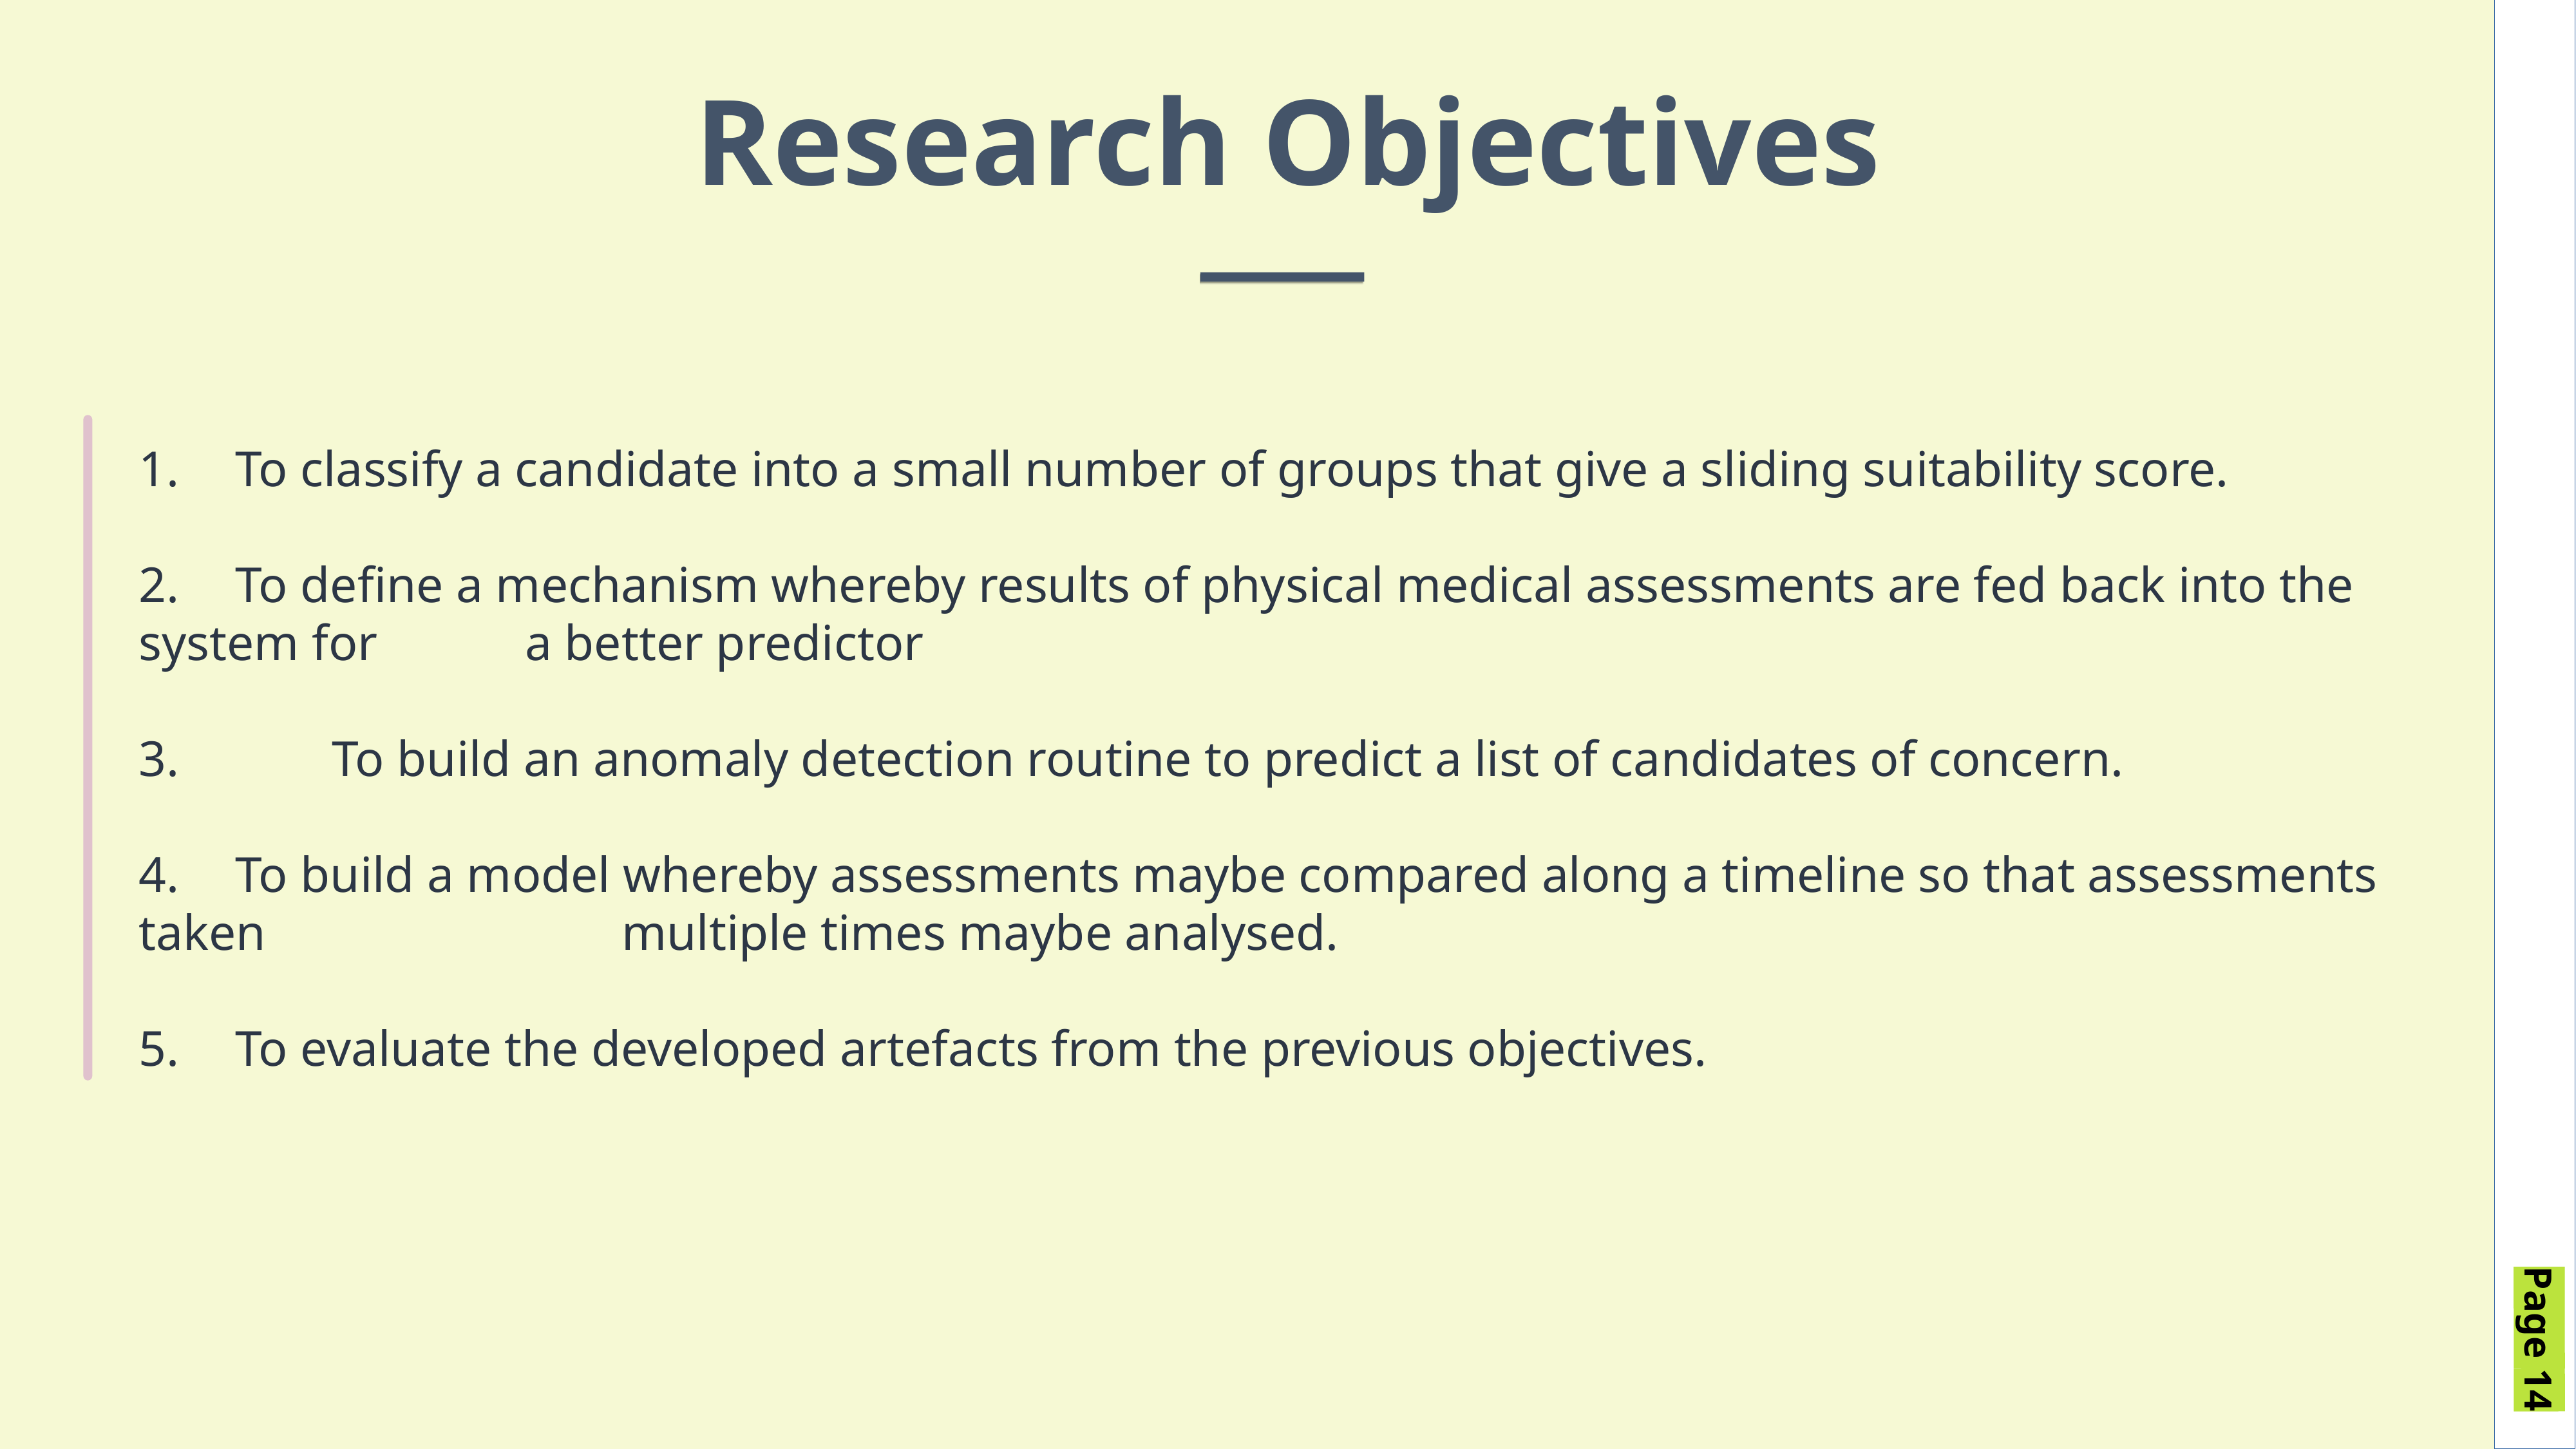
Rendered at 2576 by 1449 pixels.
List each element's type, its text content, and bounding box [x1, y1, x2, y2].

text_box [180, 62, 2396, 282]
text_box 1. To classify a candidate into a small number of groups that give a sliding suitability score. 2. To define a mechanism whereby results of physical medical assessments are fed back into the system for a better predictor 3. To build an anomaly detection routine to predict a list of candidates of concern. 4. To build a model whereby assessments maybe compared along a timeline so that assessments taken multiple times maybe analysed. 5. To evaluate the developed artefacts from the previous objectives. [129, 433, 2427, 976]
text_box [83, 415, 93, 1081]
